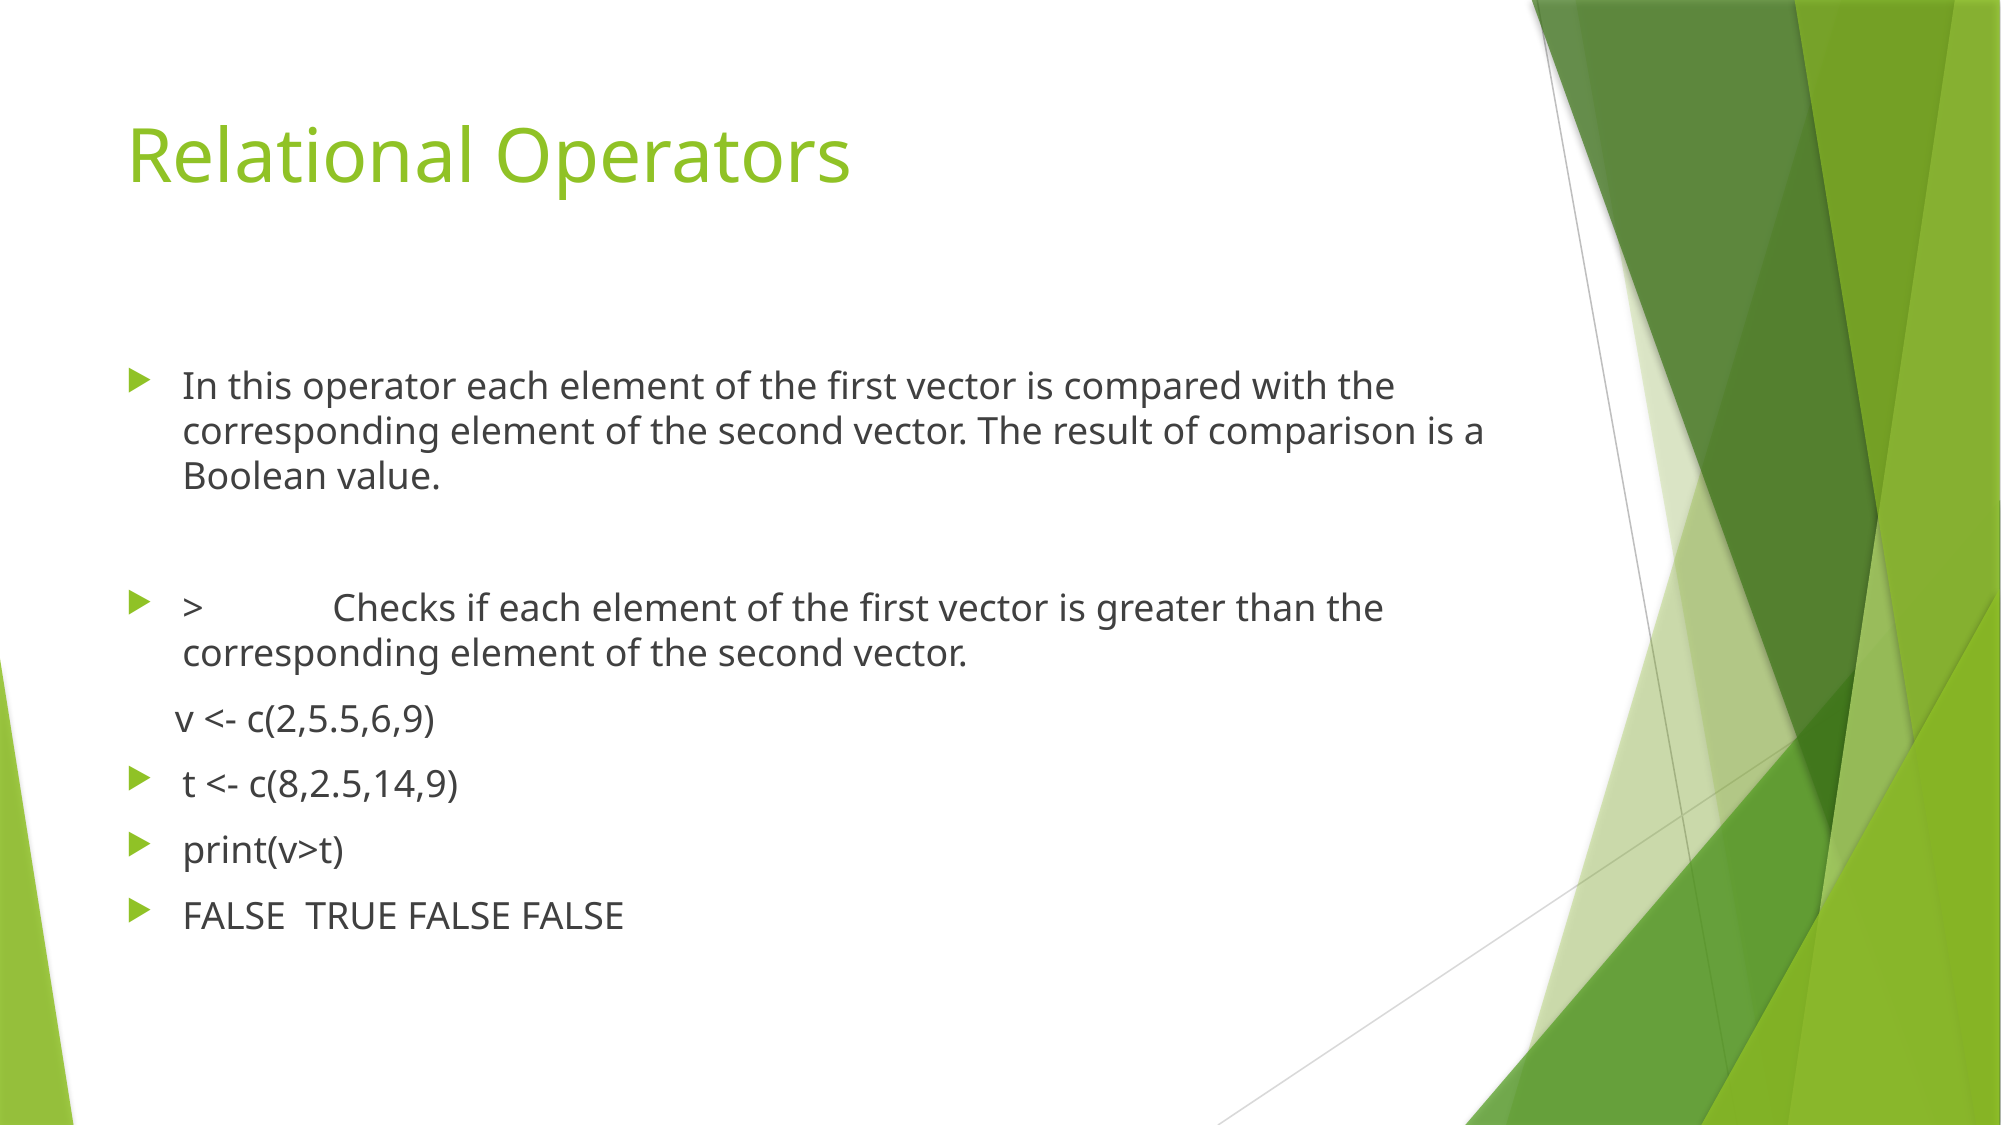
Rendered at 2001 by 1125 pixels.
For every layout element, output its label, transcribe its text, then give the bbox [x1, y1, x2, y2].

list In this operator each element of the first vector is compared with the corresponding element of the second vector. The result of comparison is a Boolean value. > Checks if each element of the first vector is greater than the corresponding element of the second vector. v <- c(2,5.5,6,9) t <- c(8,2.5,14,9) print(v>t) FALSE TRUE FALSE FALSE [111, 354, 1522, 992]
title Relational Operators [111, 99, 1522, 317]
